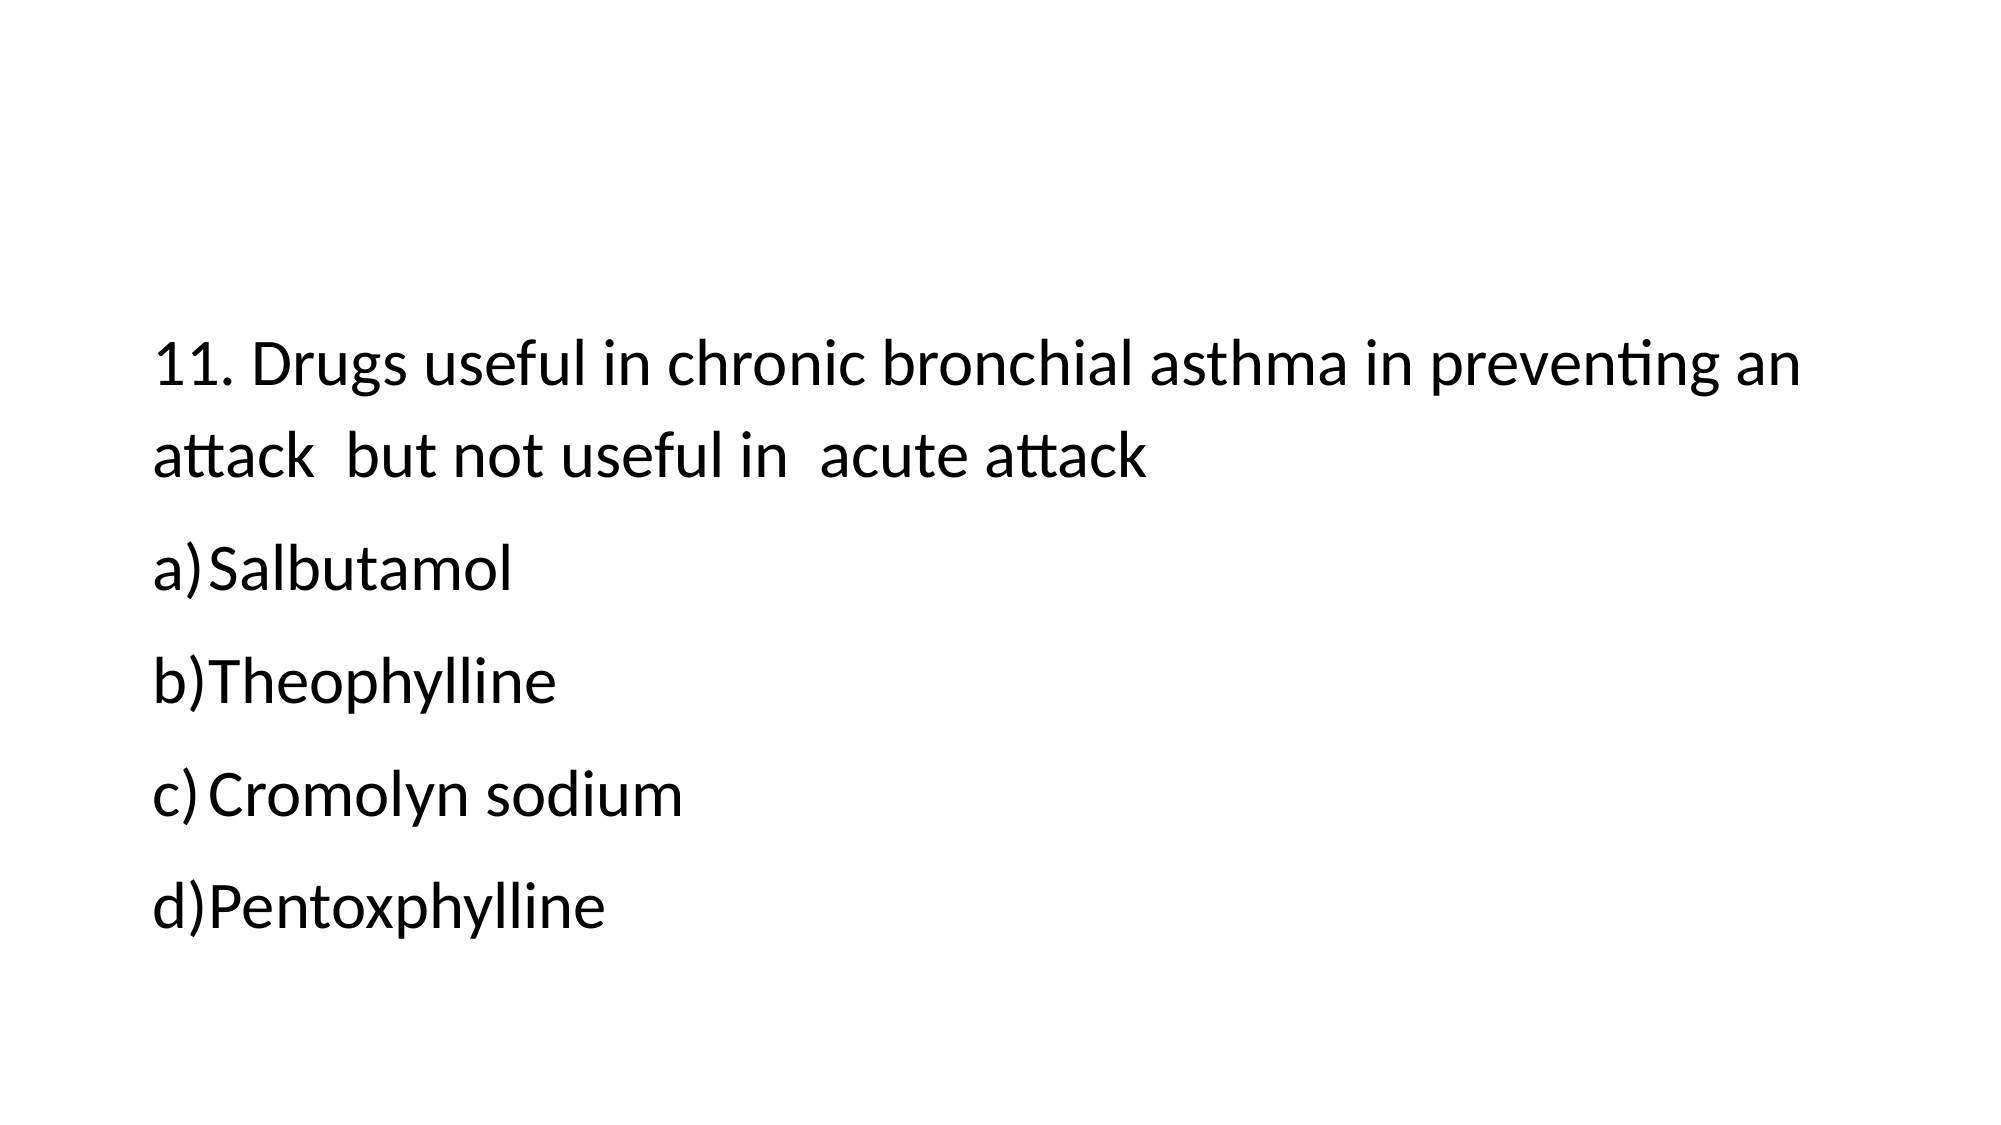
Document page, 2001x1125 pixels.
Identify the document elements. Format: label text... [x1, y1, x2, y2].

list 11. Drugs useful in chronic bronchial asthma in preventing an attack but not useful in acute attack Salbutamol Theophylline Cromolyn sodium Pentoxphylline [137, 299, 1863, 1014]
